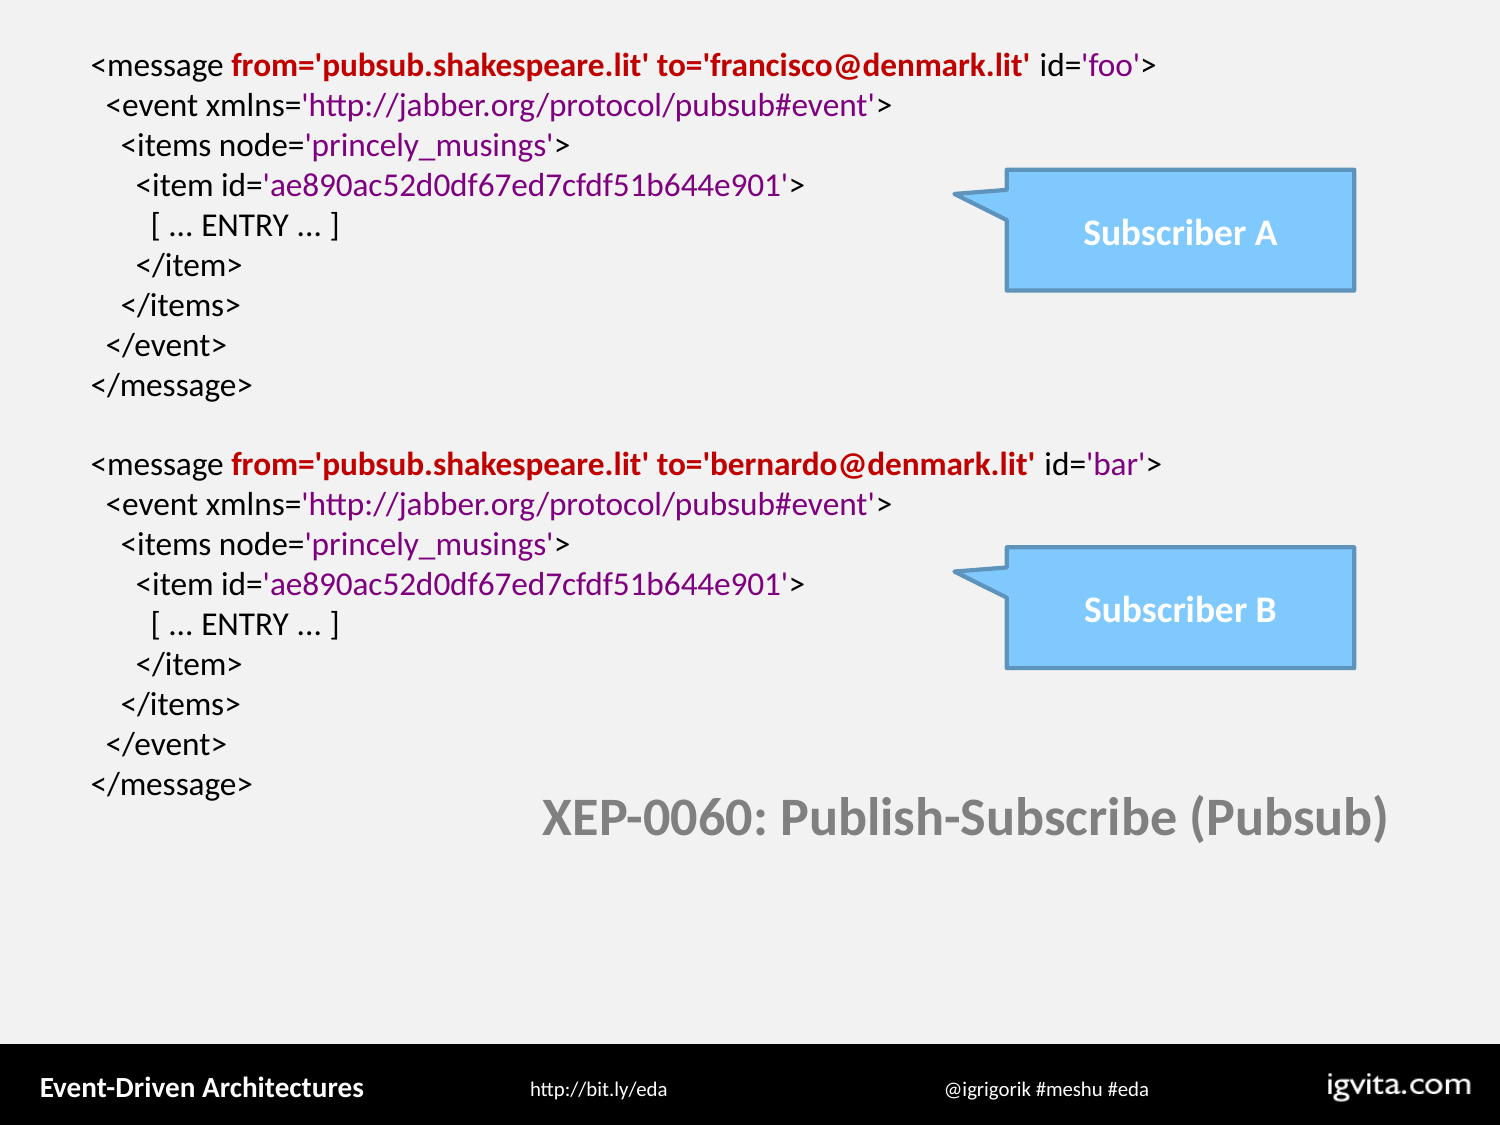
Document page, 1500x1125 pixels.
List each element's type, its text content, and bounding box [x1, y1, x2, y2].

list XEP-0060: Publish-Subscribe (Pubsub) [130, 607, 1406, 854]
picture [1323, 1070, 1475, 1105]
text_box Subscriber B [952, 545, 1357, 671]
text_box <message from='pubsub.shakespeare.lit' to='francisco@denmark.lit' id='foo'> <event xmlns='http://jabber.org/protocol/pubsub#event'> <items node='princely_musings'> <item id='ae890ac52d0df67ed7cfdf51b644e901'> [ ... ENTRY ... ] </item> </items> </event> </message> <message from='pubsub.shakespeare.lit' to='bernardo@denmark.lit' id='bar'> <event xmlns='http://jabber.org/protocol/pubsub#event'> <items node='princely_musings'> <item id='ae890ac52d0df67ed7cfdf51b644e901'> [ ... ENTRY ... ] </item> </items> </event> </message> [75, 35, 1400, 850]
text_box Subscriber A [952, 167, 1357, 293]
